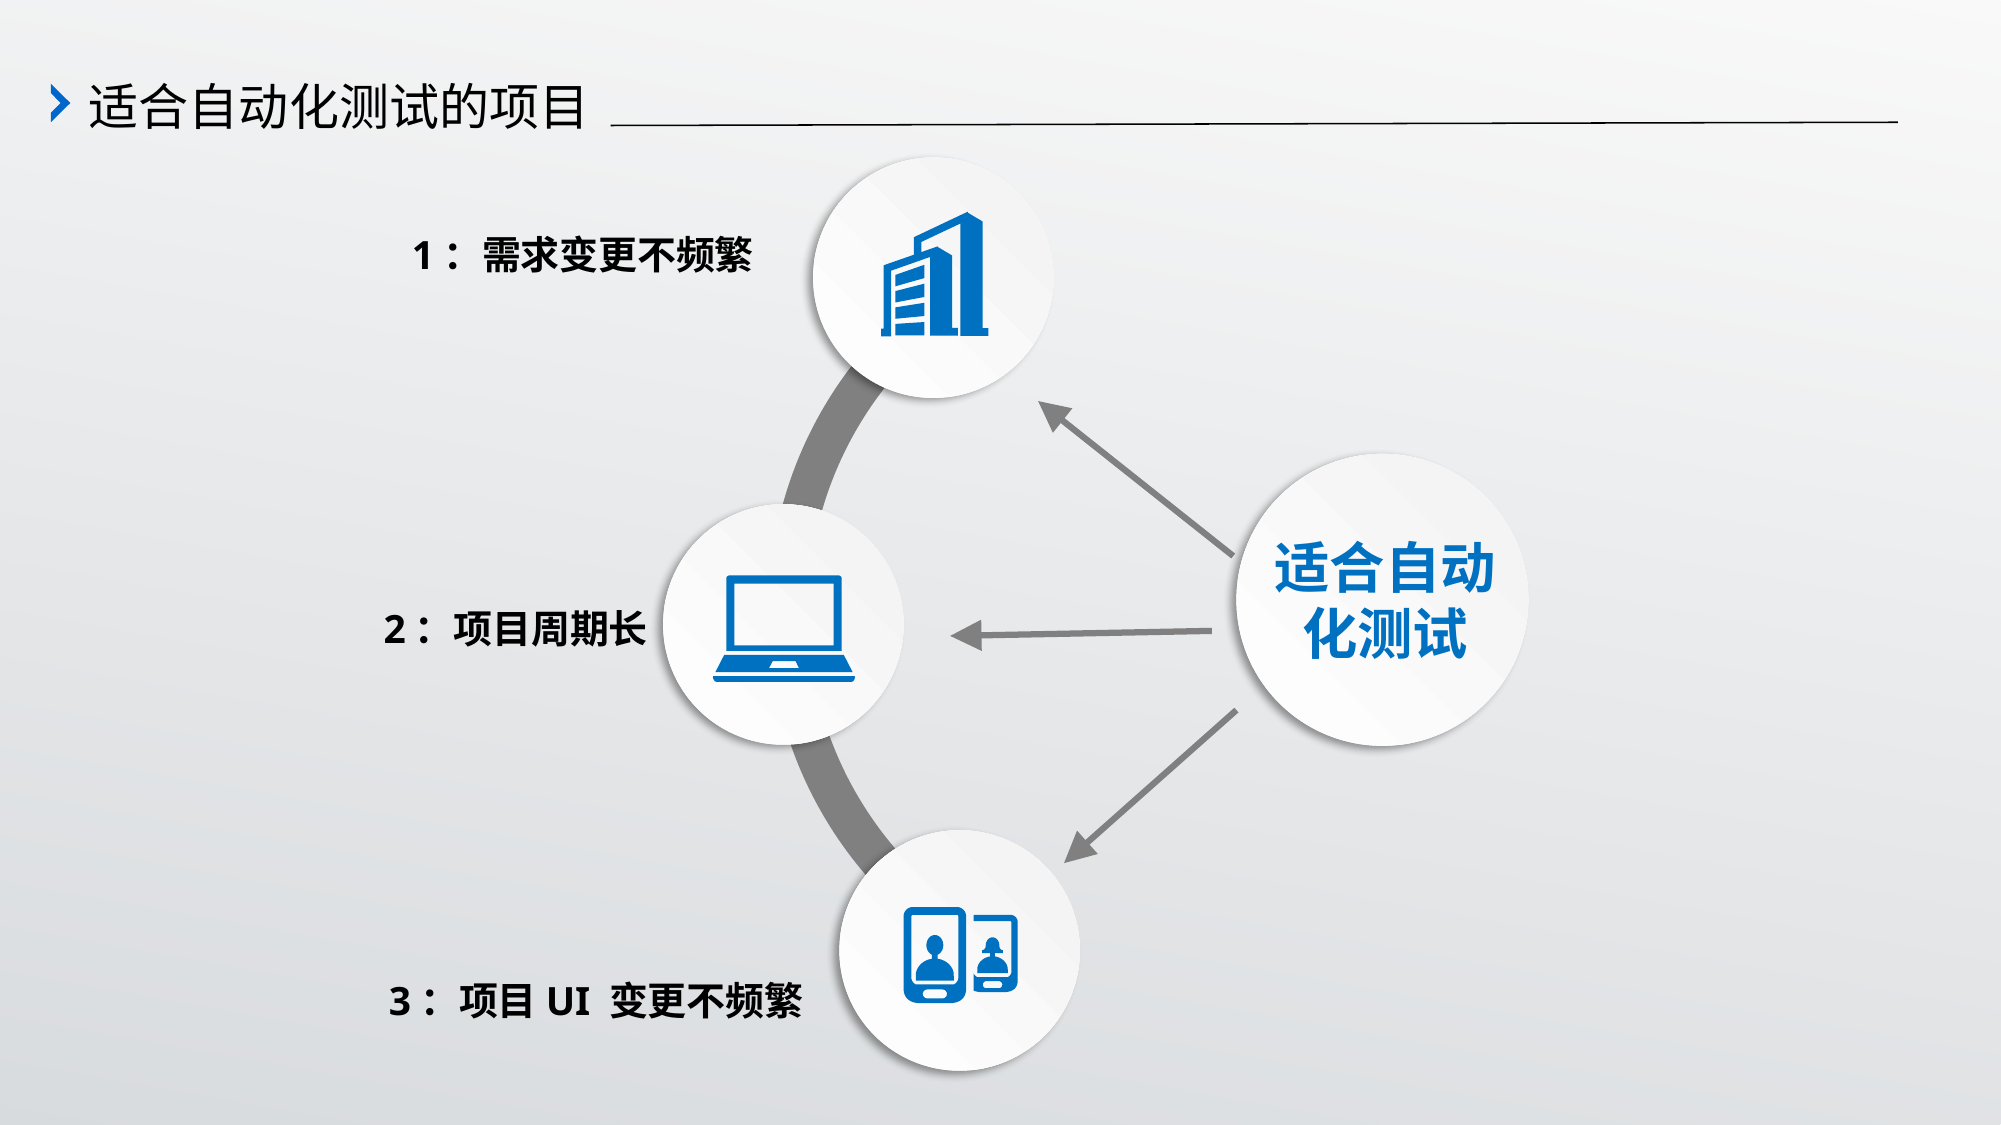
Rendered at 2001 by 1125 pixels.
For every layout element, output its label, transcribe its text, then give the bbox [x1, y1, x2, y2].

text_box 2：项目周期长 [369, 605, 657, 652]
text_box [812, 216, 1054, 399]
text_box [1234, 451, 1531, 748]
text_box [662, 504, 904, 745]
text_box [783, 407, 871, 502]
text_box [793, 752, 879, 834]
text_box 适合自动化测试 [1273, 532, 1498, 666]
text_box [1040, 404, 1232, 556]
text_box 3：项目UI 变更不频繁 [369, 976, 822, 1024]
text_box 1：需求变更不频繁 [391, 230, 774, 277]
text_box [839, 829, 1081, 1071]
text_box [50, 68, 1899, 205]
text_box [950, 625, 1212, 646]
